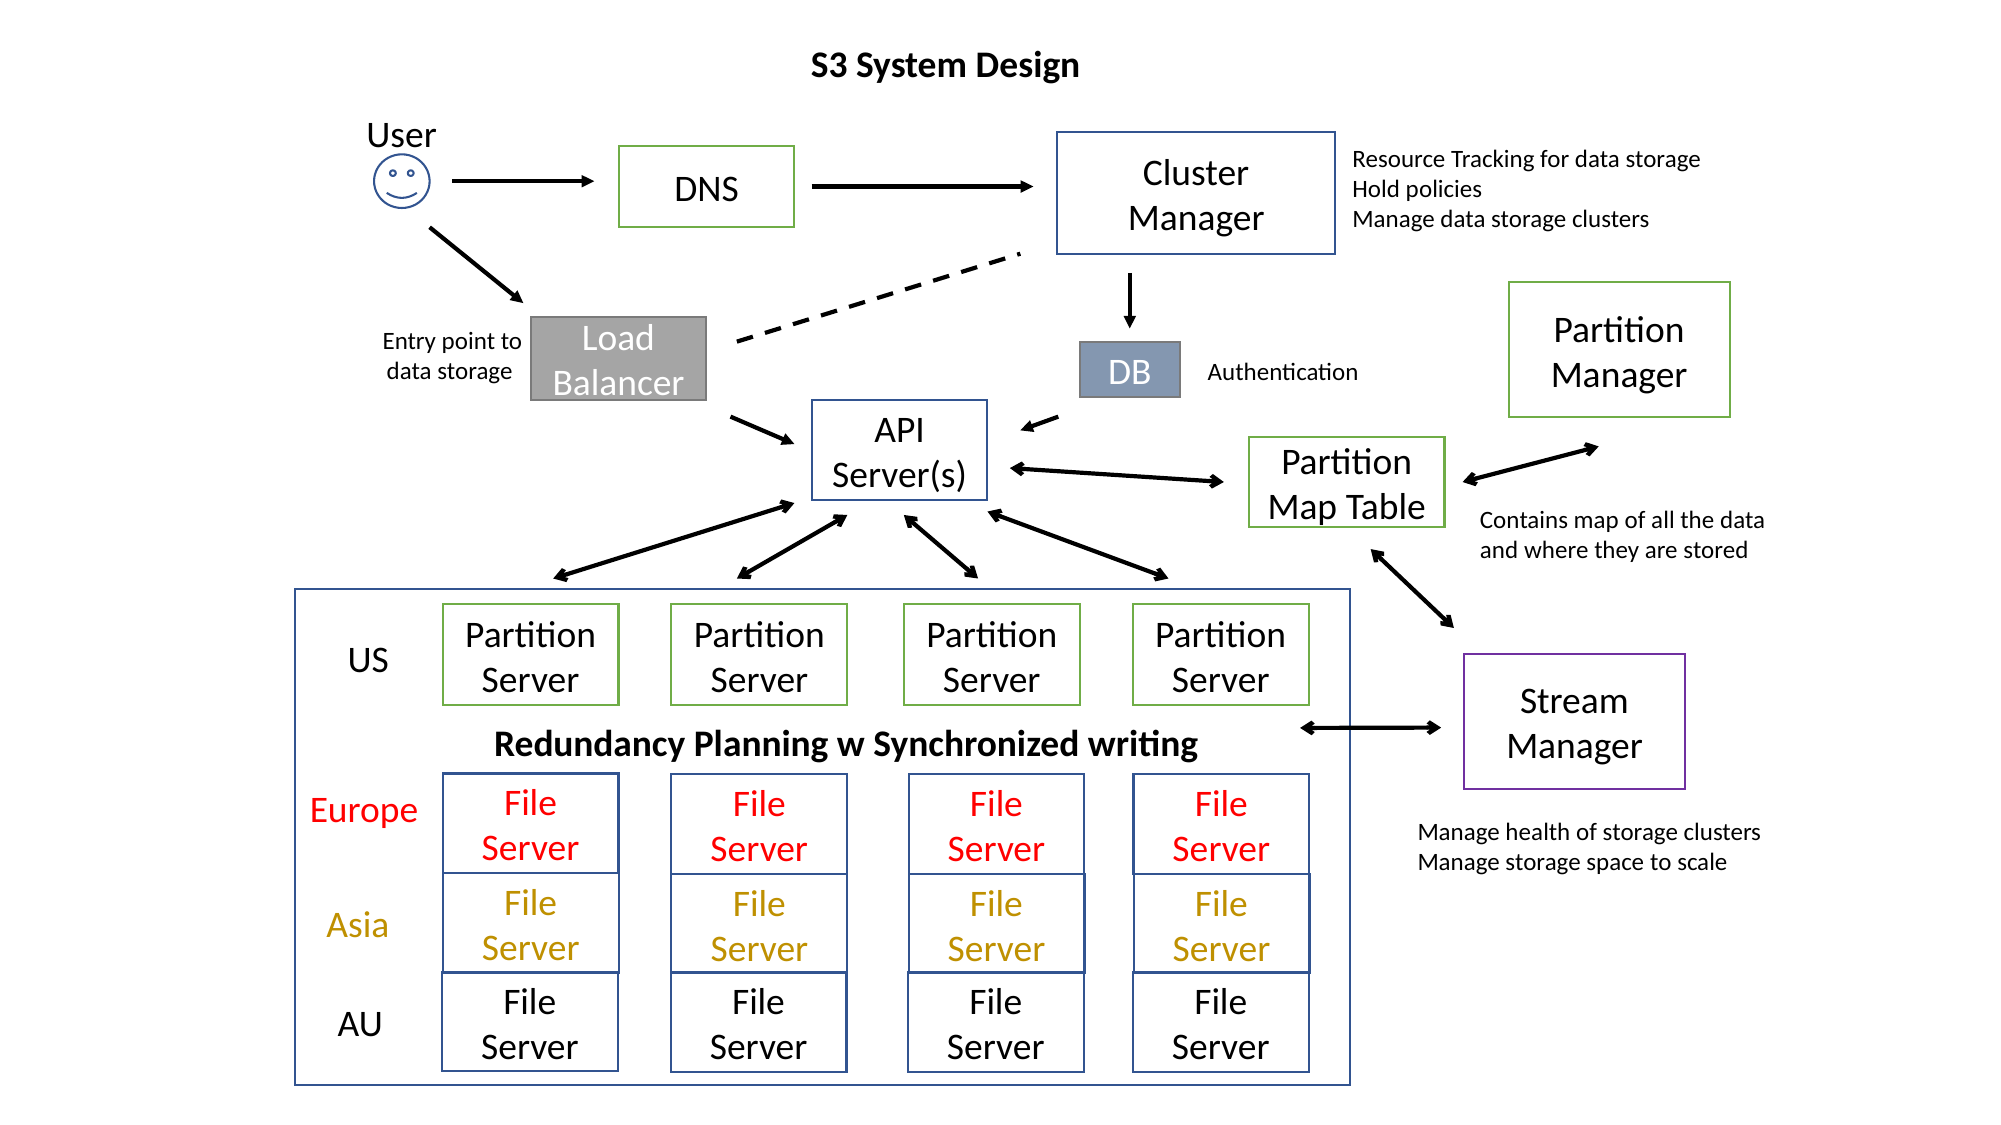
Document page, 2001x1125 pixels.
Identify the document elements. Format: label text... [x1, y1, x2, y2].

text_box Authentication [1185, 347, 1382, 393]
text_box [441, 773, 619, 1072]
text_box US [333, 627, 413, 688]
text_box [987, 511, 1169, 579]
text_box Partition Manager [1508, 281, 1731, 418]
text_box [294, 588, 1351, 1086]
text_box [903, 514, 979, 579]
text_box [1132, 774, 1310, 1072]
text_box S3 System Design [445, 32, 1446, 93]
text_box DB [1079, 341, 1181, 398]
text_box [1009, 467, 1224, 482]
text_box Resource Tracking for data storage Hold policies Manage data storage clusters [1337, 135, 1730, 241]
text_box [670, 774, 848, 1072]
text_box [1020, 416, 1059, 431]
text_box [907, 774, 1085, 1072]
text_box Manage health of storage clusters Manage storage space to scale [1402, 808, 1795, 883]
text_box Redundancy Planning w Synchronized writing [412, 711, 1281, 771]
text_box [351, 103, 453, 209]
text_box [736, 514, 848, 579]
text_box Contains map of all the data and where they are stored [1465, 496, 1796, 571]
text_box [553, 502, 795, 579]
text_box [1462, 446, 1599, 483]
text_box API Server(s) [811, 399, 988, 501]
text_box Load Balancer [530, 316, 707, 401]
text_box Entry point to data storage [354, 317, 551, 392]
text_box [730, 416, 795, 445]
text_box Cluster Manager [1056, 131, 1336, 255]
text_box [429, 227, 524, 304]
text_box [1370, 549, 1454, 628]
text_box Partition Map Table [1248, 436, 1446, 528]
text_box DNS [618, 145, 795, 228]
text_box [736, 253, 1021, 342]
text_box Stream Manager [1463, 653, 1686, 790]
